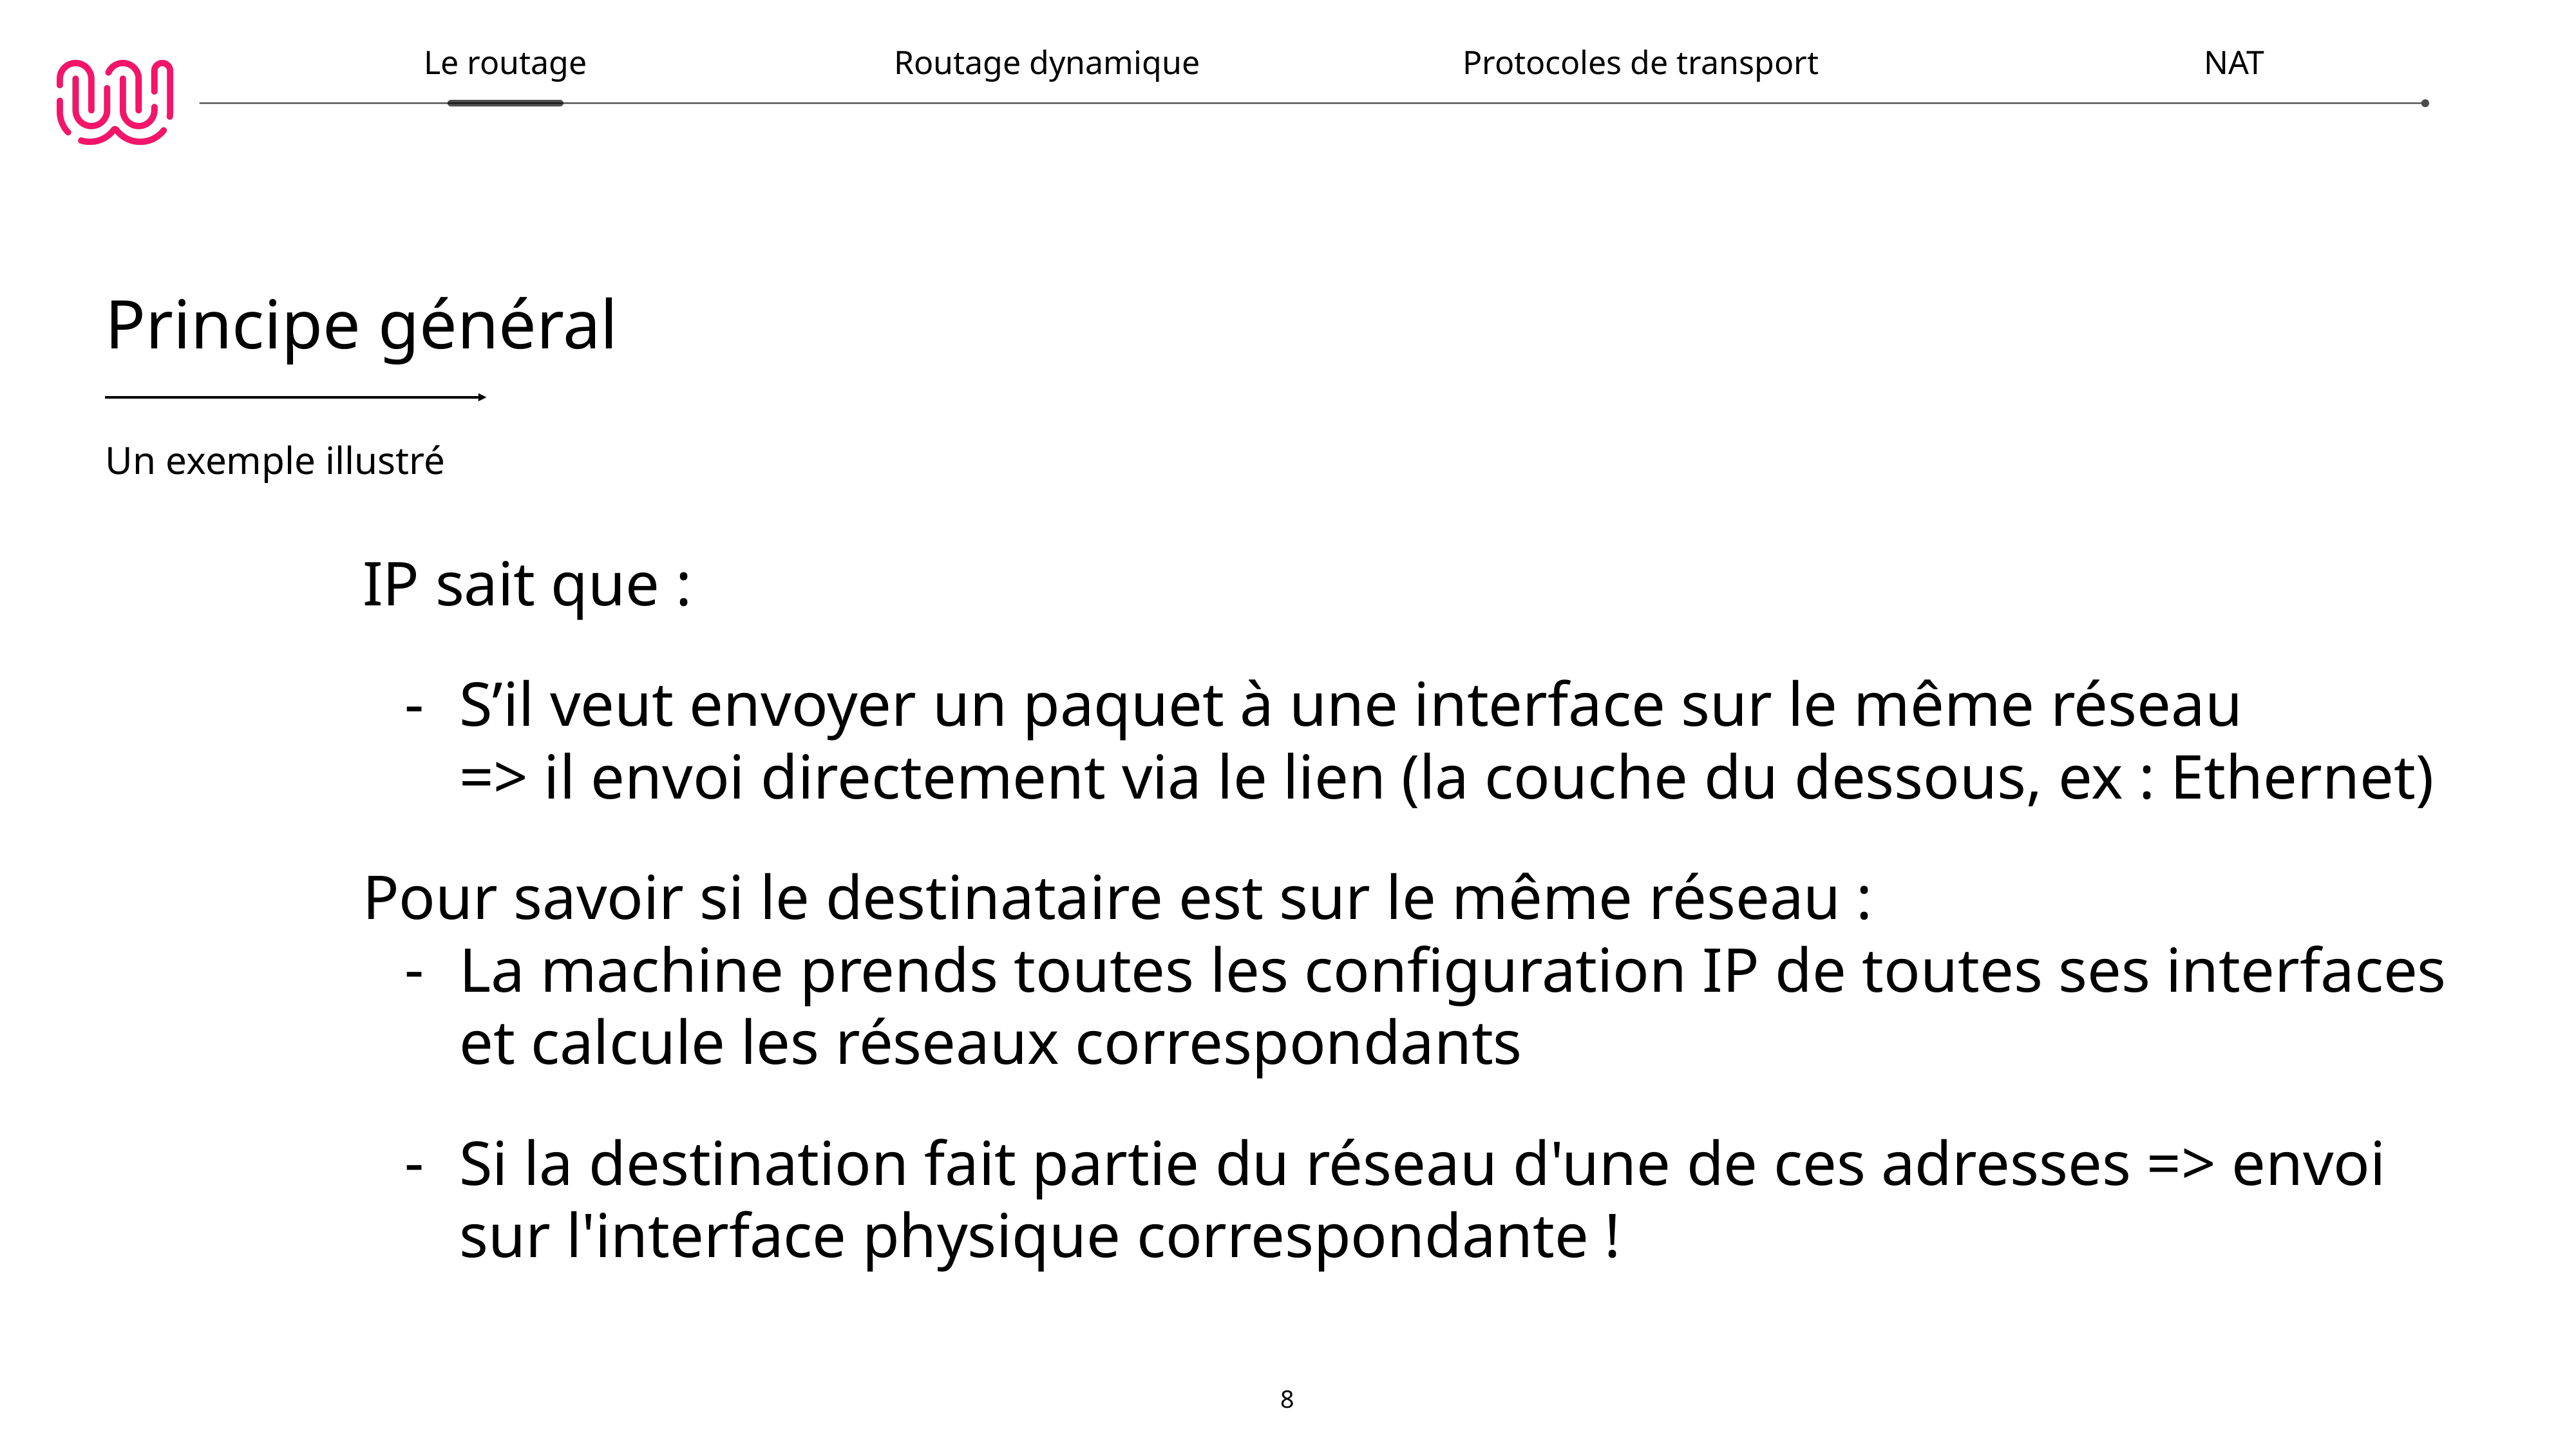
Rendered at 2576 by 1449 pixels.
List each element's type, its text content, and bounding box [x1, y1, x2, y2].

text_box Principe général [100, 276, 1307, 368]
text_box IP sait que : S’il veut envoyer un paquet à une interface sur le même réseau => il envoi directement via le lien (la couche du dessous, ex : Ethernet) Pour savoir si le destinataire est sur le même réseau : La machine prends toutes les configuration IP de toutes ses interfaces et calcule les réseaux correspondants Si la destination fait partie du réseau d'une de ces adresses => envoi sur l'interface physique correspondante ! [353, 540, 2477, 1274]
text_box Routage dynamique [856, 37, 1238, 86]
text_box Un exemple illustré [100, 431, 540, 488]
slide_number ‹#› [1267, 571, 1307, 1423]
text_box NAT [2043, 37, 2425, 86]
text_box Le routage [303, 37, 708, 86]
text_box [448, 104, 564, 107]
picture [57, 60, 173, 146]
text_box Protocoles de transport [1387, 37, 1895, 86]
text_box [447, 100, 564, 103]
